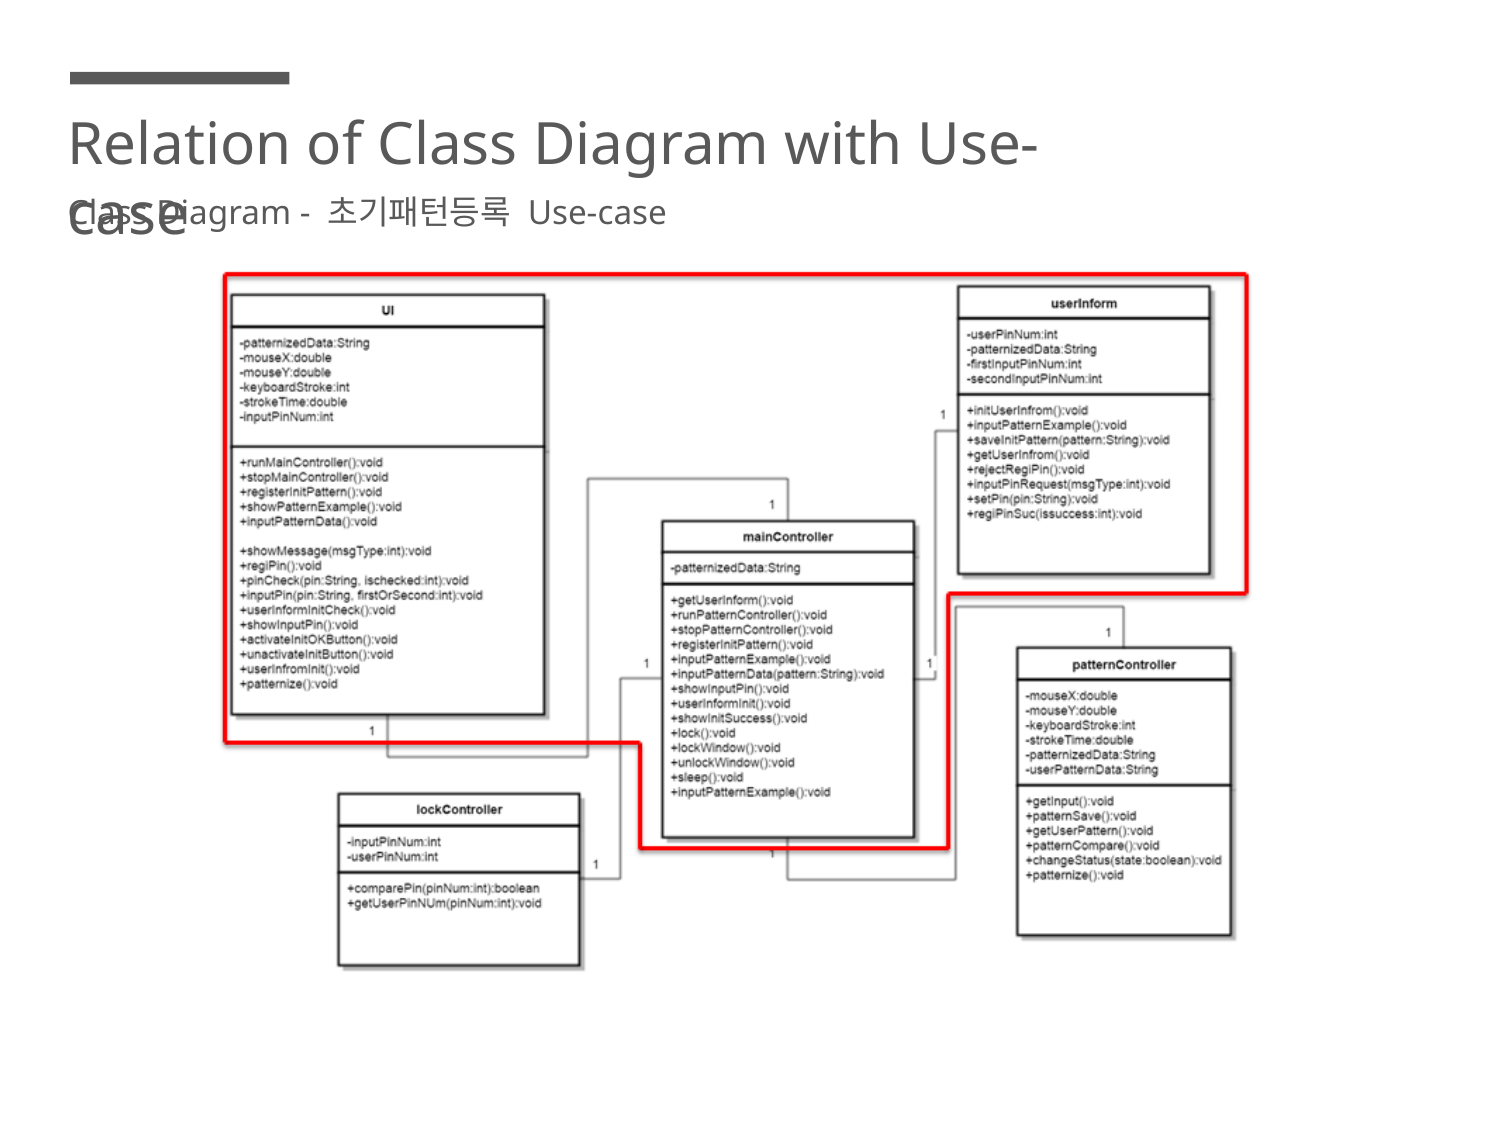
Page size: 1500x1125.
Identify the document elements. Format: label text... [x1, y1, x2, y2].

picture [216, 268, 1271, 981]
text_box Relation of Class Diagram with Use-case [53, 98, 1164, 254]
text_box Class Diagram - 초기패턴등록 Use-case [53, 183, 904, 239]
